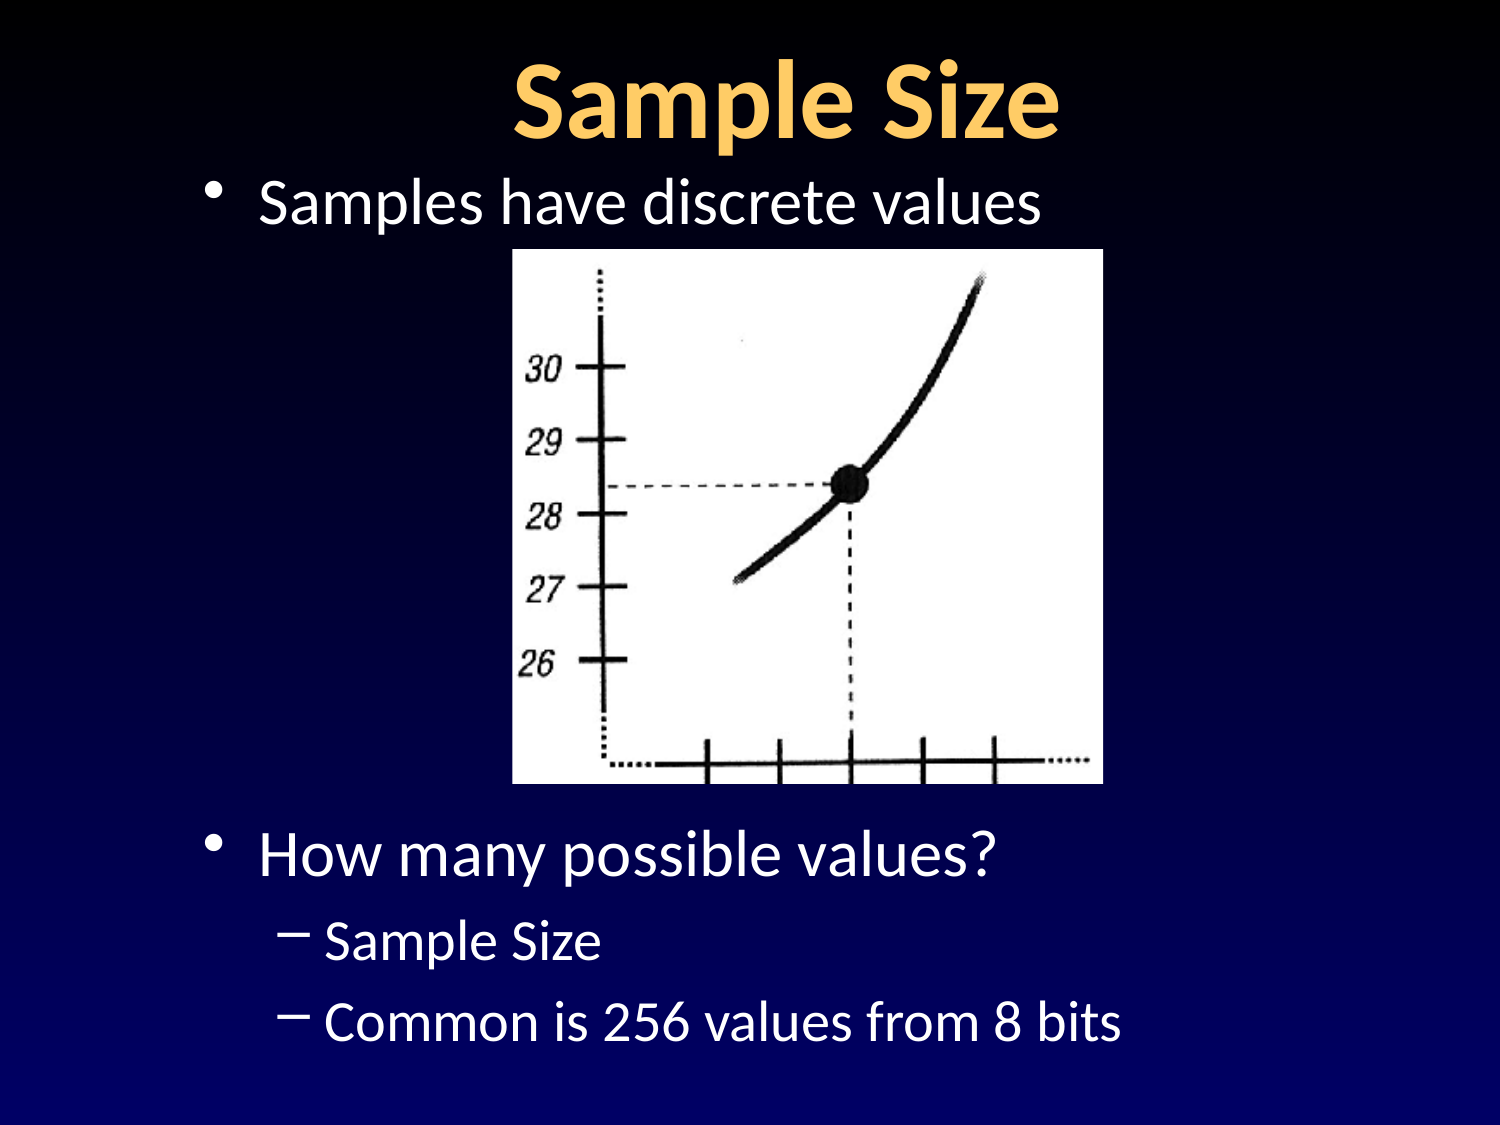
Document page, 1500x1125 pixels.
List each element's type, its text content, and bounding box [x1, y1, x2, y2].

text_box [512, 249, 1104, 784]
list Samples have discrete values [187, 149, 1463, 350]
text_box How many possible values? Sample Size Common is 256 values from 8 bits [187, 802, 1463, 1078]
title Sample Size [150, 0, 1425, 188]
